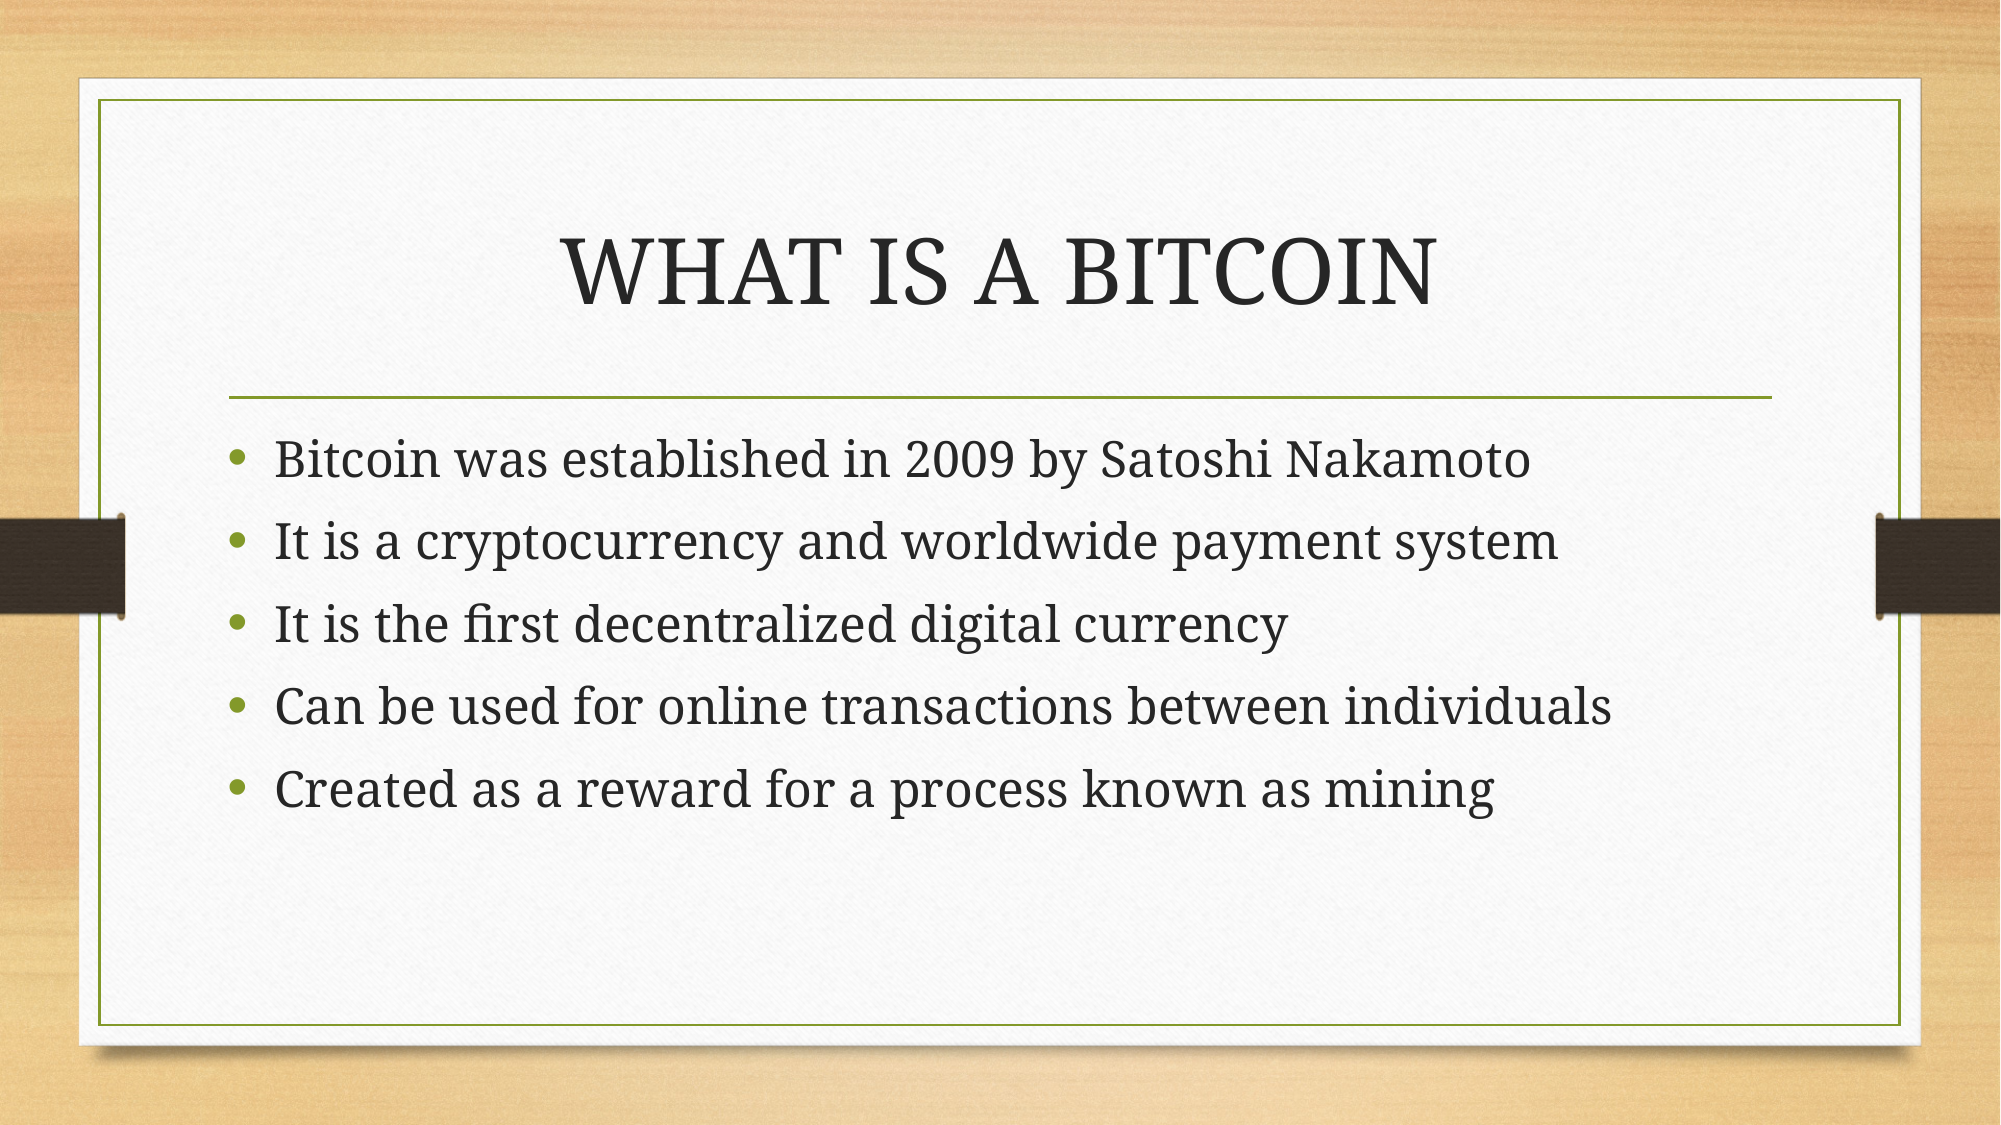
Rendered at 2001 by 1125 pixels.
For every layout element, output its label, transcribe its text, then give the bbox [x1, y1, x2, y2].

picture [0, 0, 2001, 1125]
title WHAT IS A BITCOIN [212, 161, 1788, 375]
list Bitcoin was established in 2009 by Satoshi Nakamoto It is a cryptocurrency and worldwide payment system It is the first decentralized digital currency Can be used for online transactions between individuals Created as a reward for a process known as mining [212, 419, 1788, 964]
